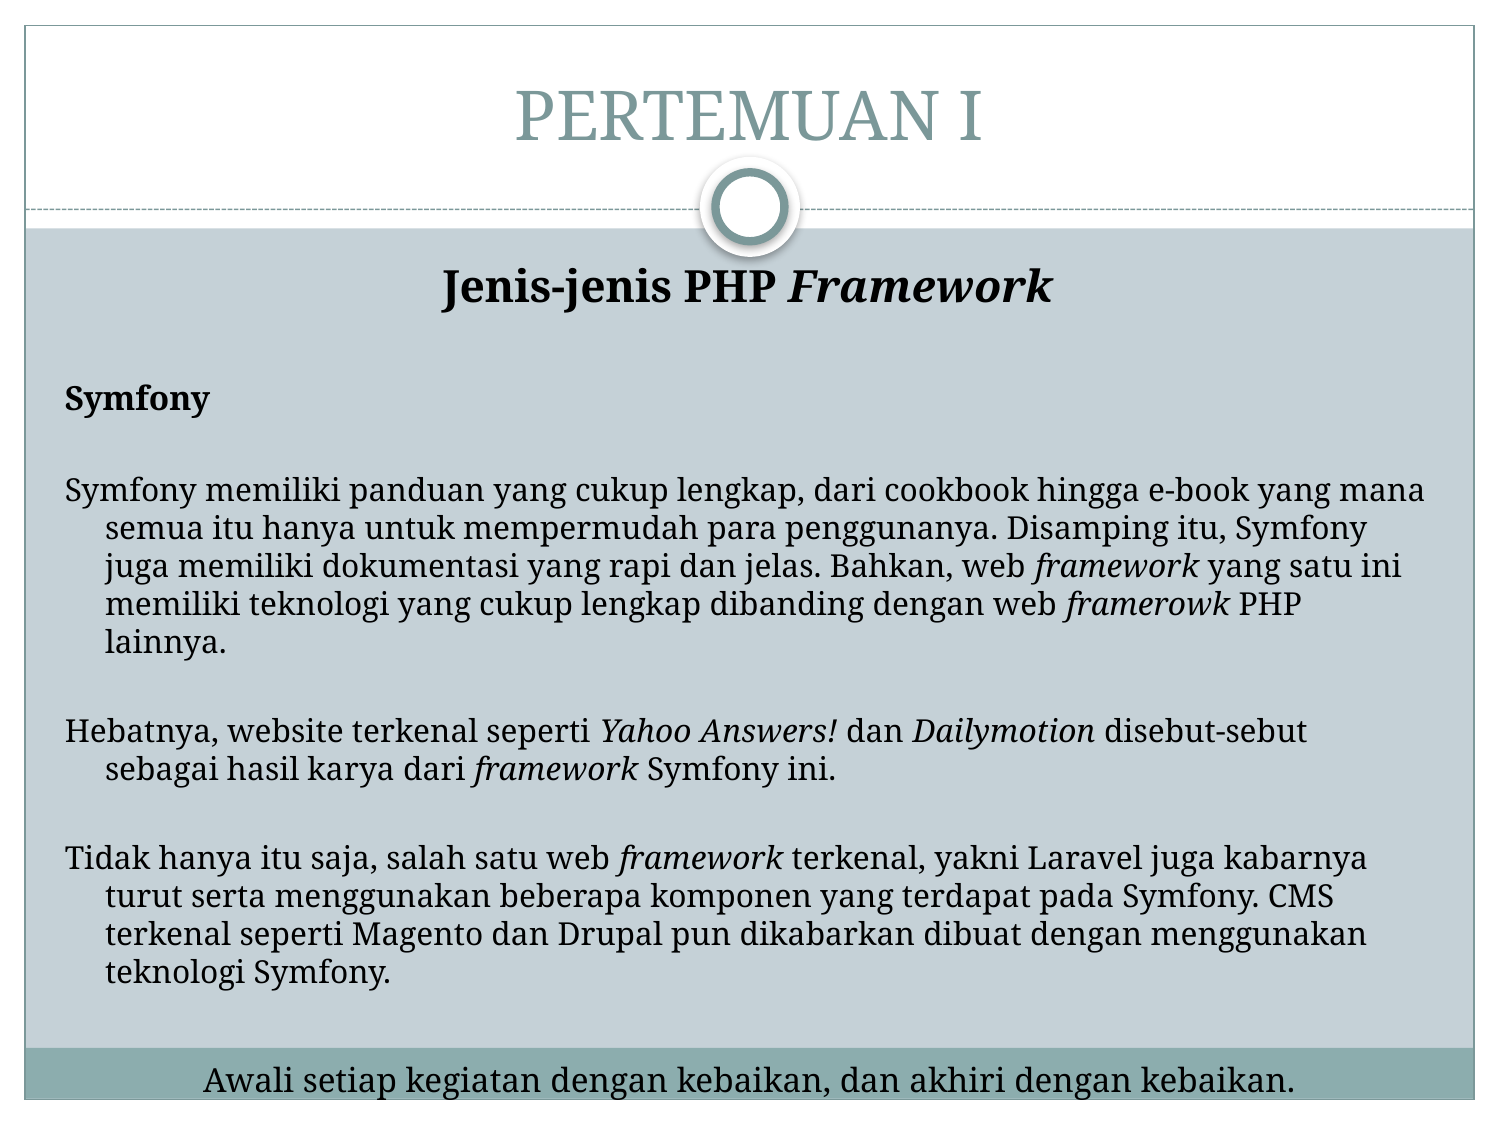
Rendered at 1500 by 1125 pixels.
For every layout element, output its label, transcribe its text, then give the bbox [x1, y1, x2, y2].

list Jenis-jenis PHP Framework Symfony Symfony memiliki panduan yang cukup lengkap, dari cookbook hingga e-book yang mana semua itu hanya untuk mempermudah para penggunanya. Disamping itu, Symfony juga memiliki dokumentasi yang rapi dan jelas. Bahkan, web framework yang satu ini memiliki teknologi yang cukup lengkap dibanding dengan web framerowk PHP lainnya. Hebatnya, website terkenal seperti Yahoo Answers! dan Dailymotion disebut-sebut sebagai hasil karya dari framework Symfony ini. Tidak hanya itu saja, salah satu web framework terkenal, yakni Laravel juga kabarnya turut serta menggunakan beberapa komponen yang terdapat pada Symfony. CMS terkenal seperti Magento dan Drupal pun dikabarkan dibuat dengan menggunakan teknologi Symfony. [50, 250, 1445, 1001]
title PERTEMUAN I [49, 37, 1450, 162]
footer Awali setiap kegiatan dengan kebaikan, dan akhiri dengan kebaikan. [50, 1051, 1450, 1112]
